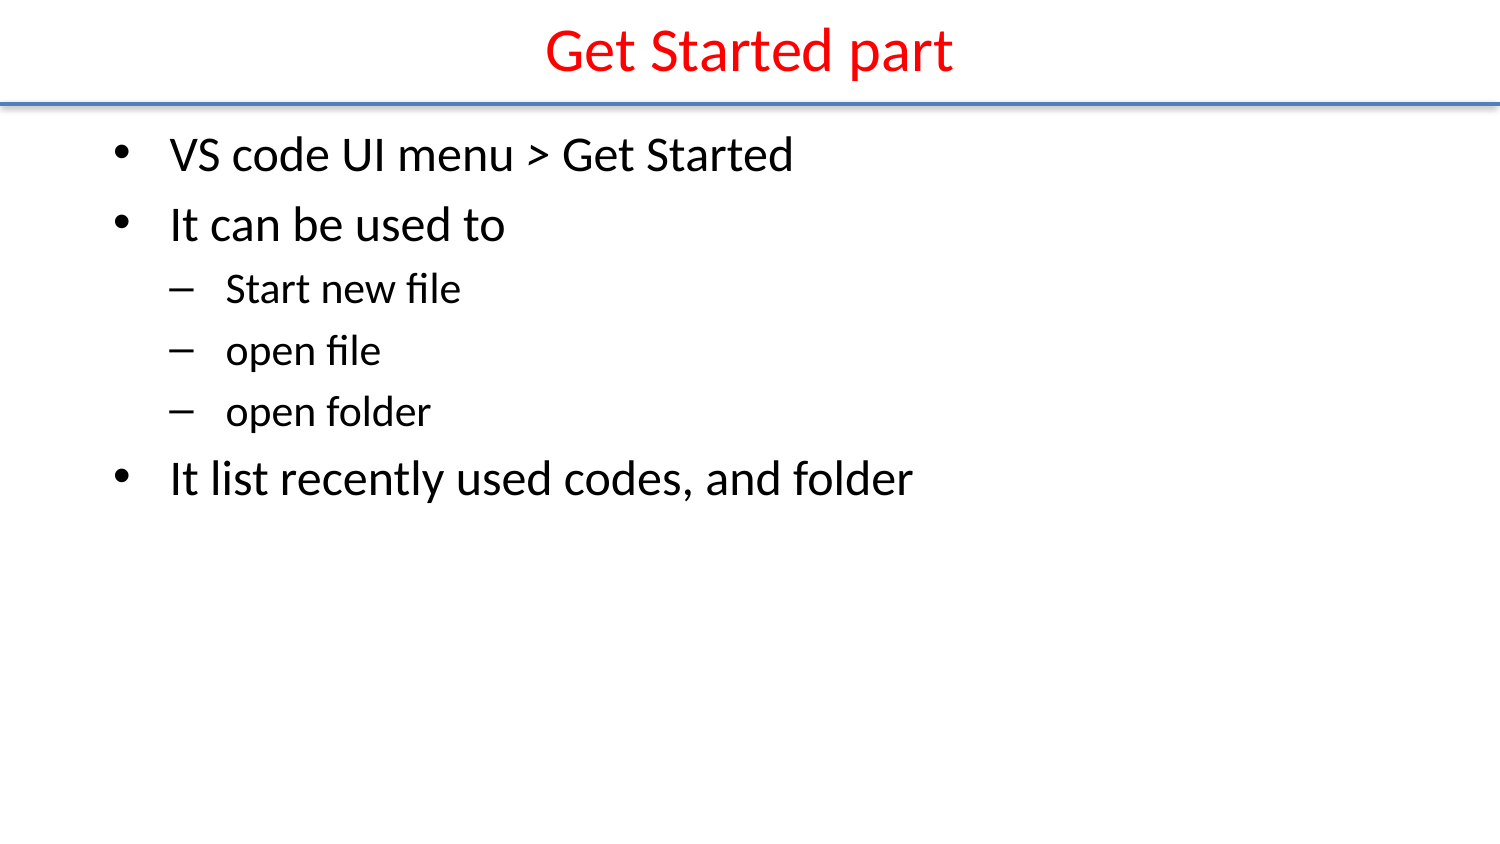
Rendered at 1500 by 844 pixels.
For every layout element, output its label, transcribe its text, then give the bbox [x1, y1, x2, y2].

title Get Started part [0, 0, 1500, 93]
list VS code UI menu > Get Started It can be used to Start new file open file open folder It list recently used codes, and folder [98, 113, 1402, 800]
